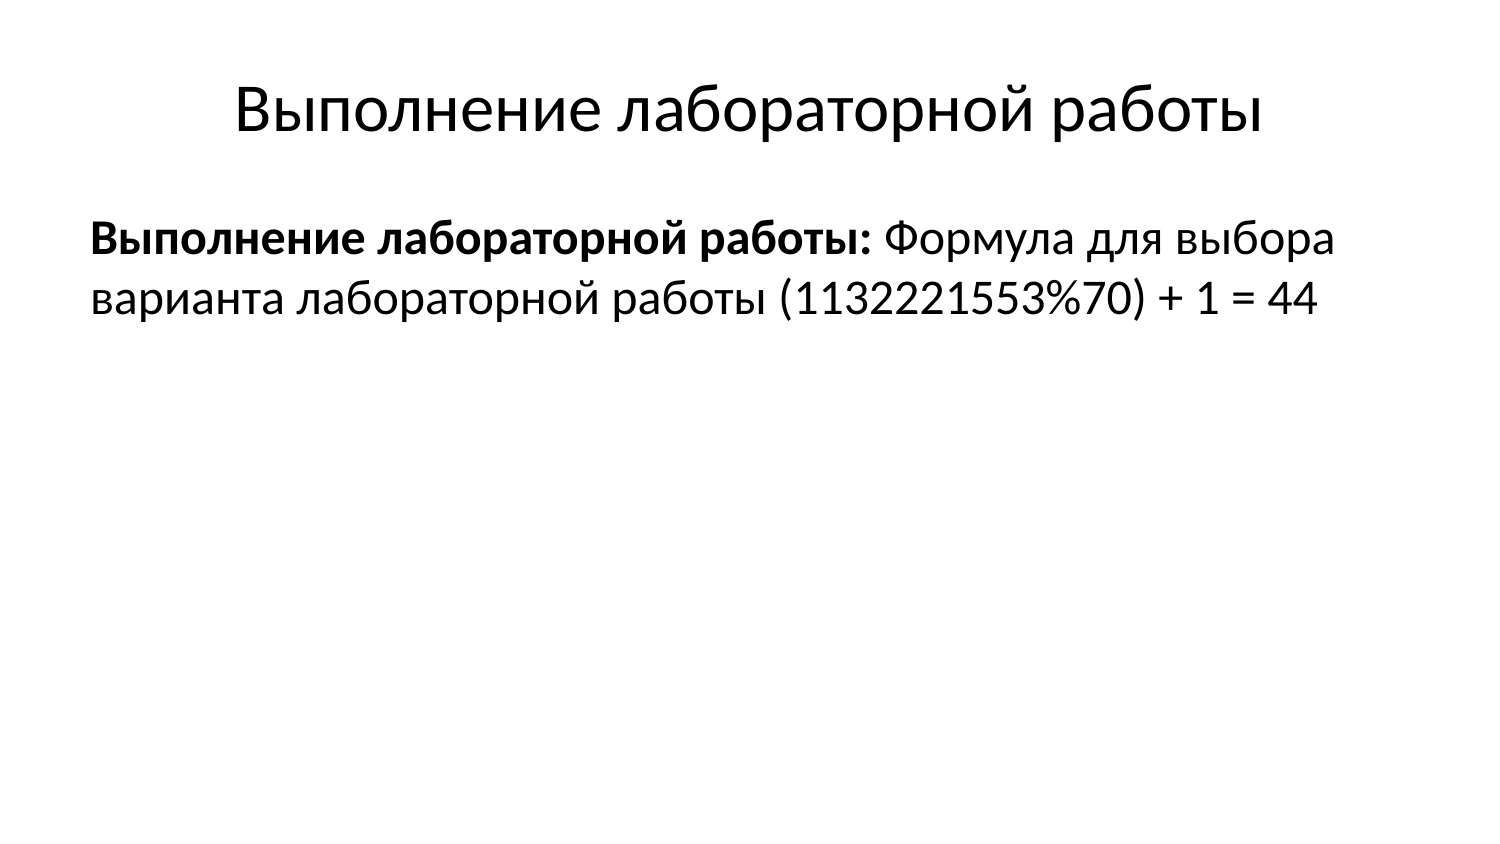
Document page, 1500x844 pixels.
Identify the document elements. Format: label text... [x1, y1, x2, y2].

list Выполнение лабораторной работы: Формула для выбора варианта лабораторной работы (1132221553%70) + 1 = 44 [75, 196, 1425, 754]
title Выполнение лабораторной работы [75, 33, 1425, 175]
